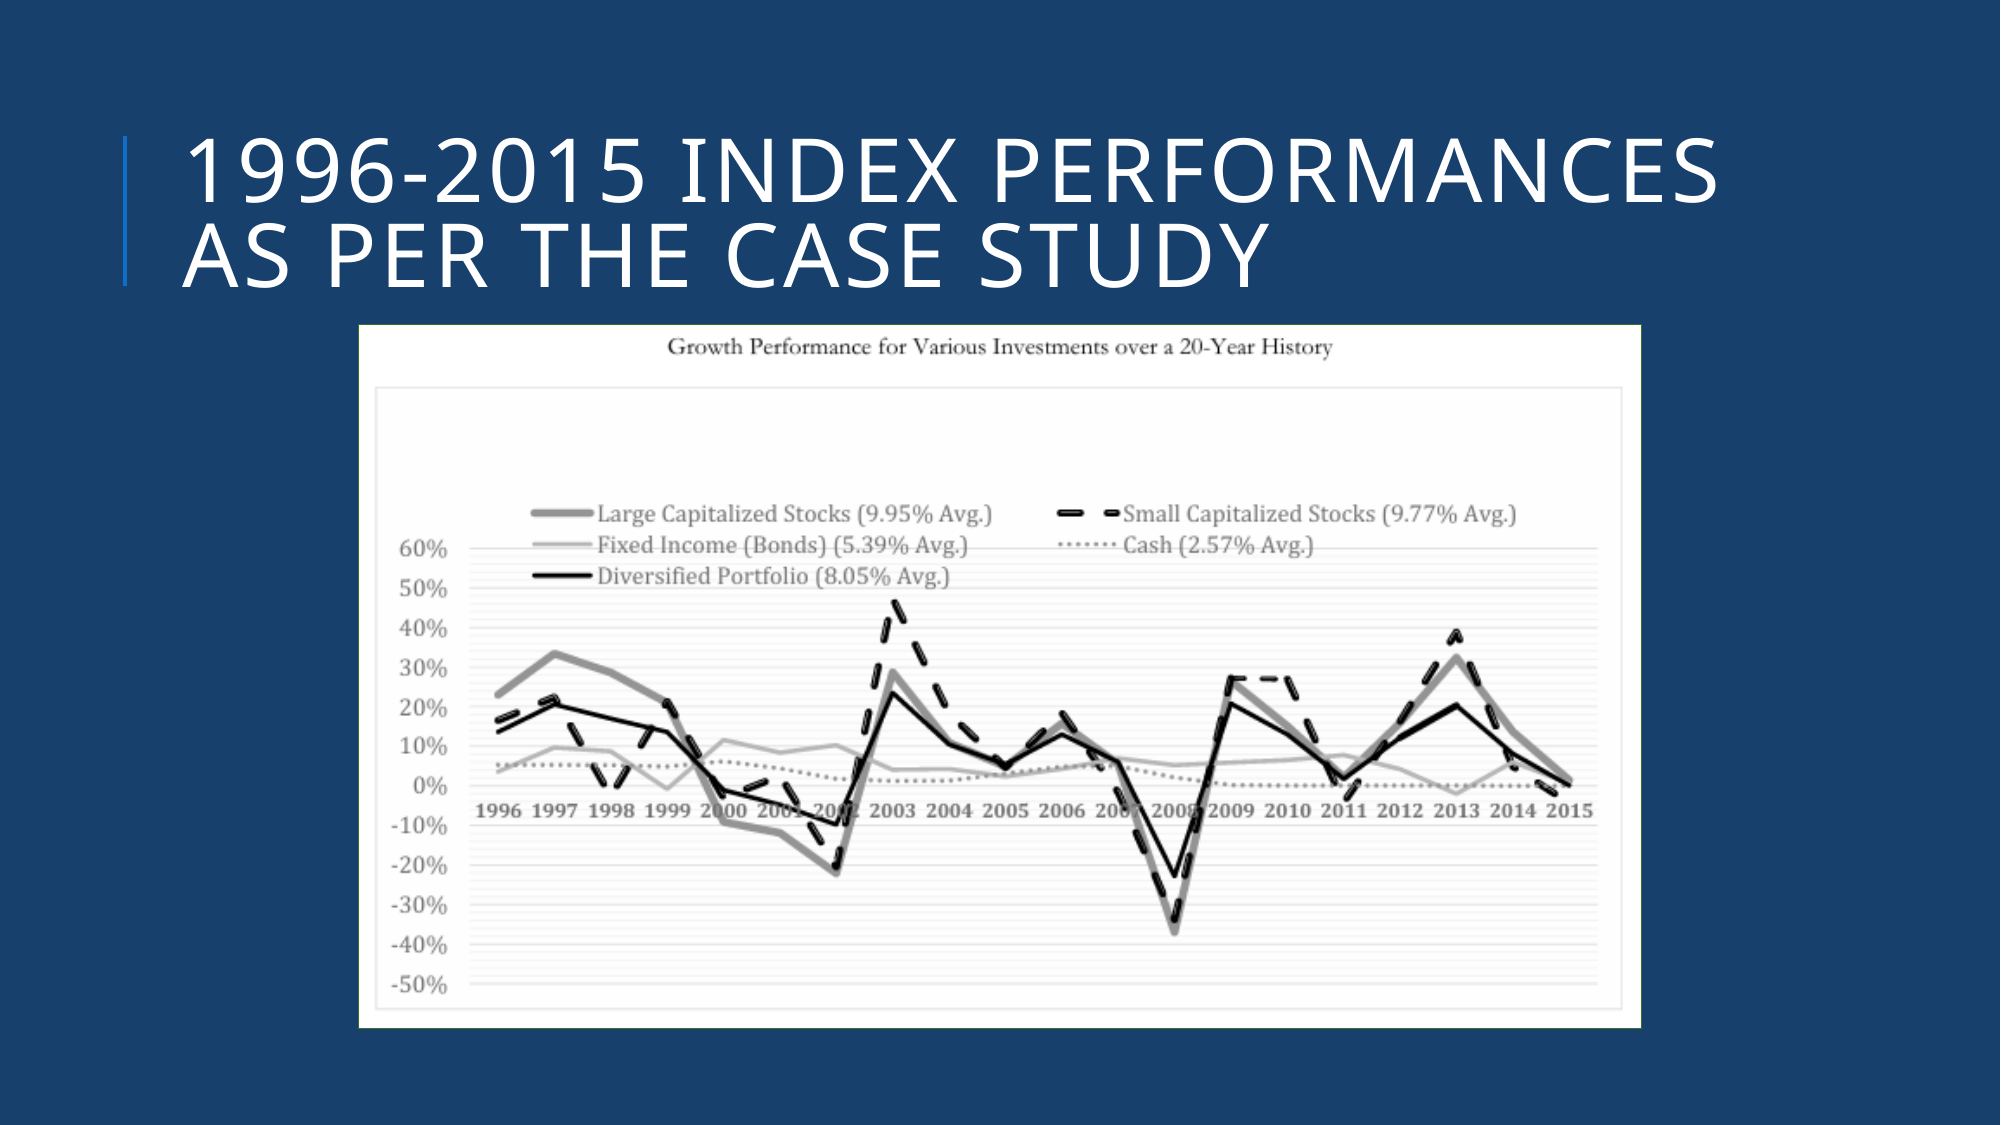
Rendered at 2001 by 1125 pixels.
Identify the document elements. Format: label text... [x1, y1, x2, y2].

title 1996-2015 Index performances as per the case study [168, 96, 1763, 342]
picture [358, 324, 1642, 1030]
